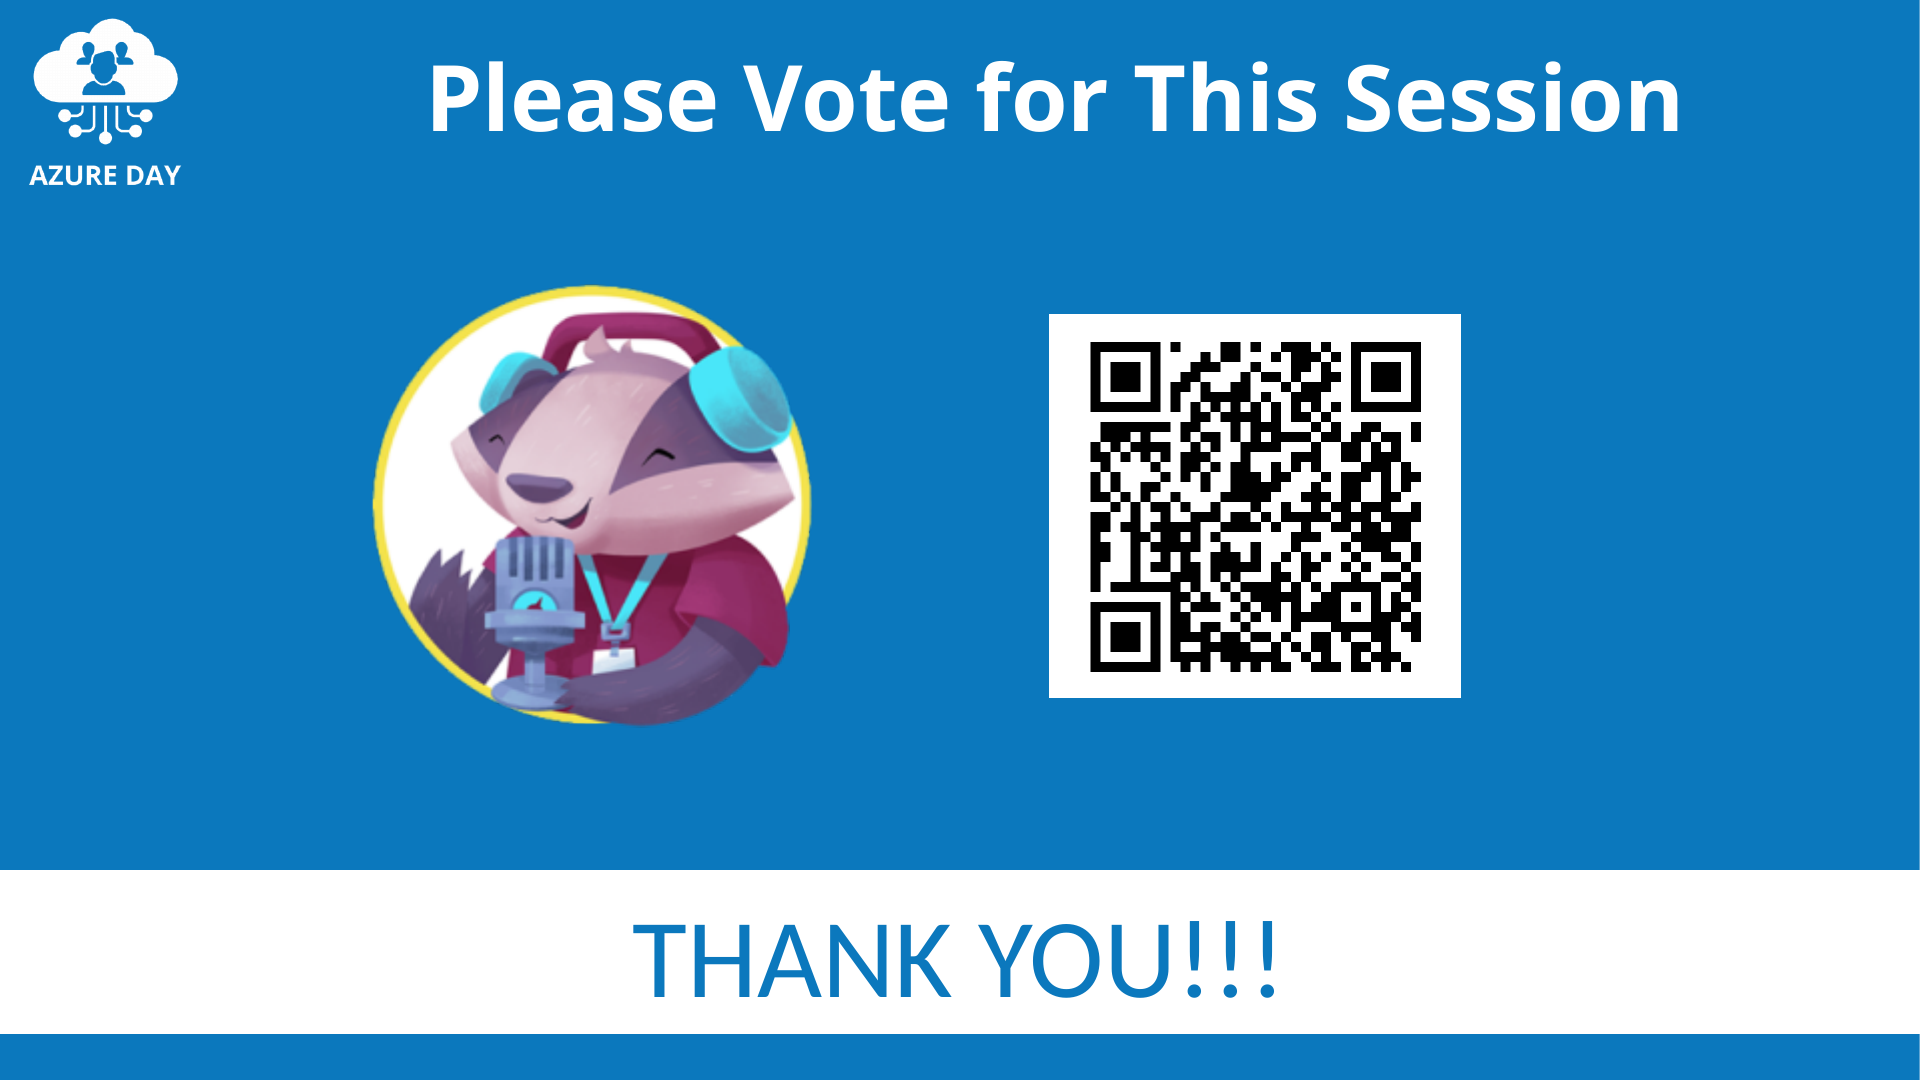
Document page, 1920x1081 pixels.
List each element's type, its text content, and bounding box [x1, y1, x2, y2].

picture [1050, 316, 1461, 698]
picture [0, 0, 210, 207]
title Please Vote for This Session [255, 49, 1856, 155]
picture [291, 259, 892, 752]
